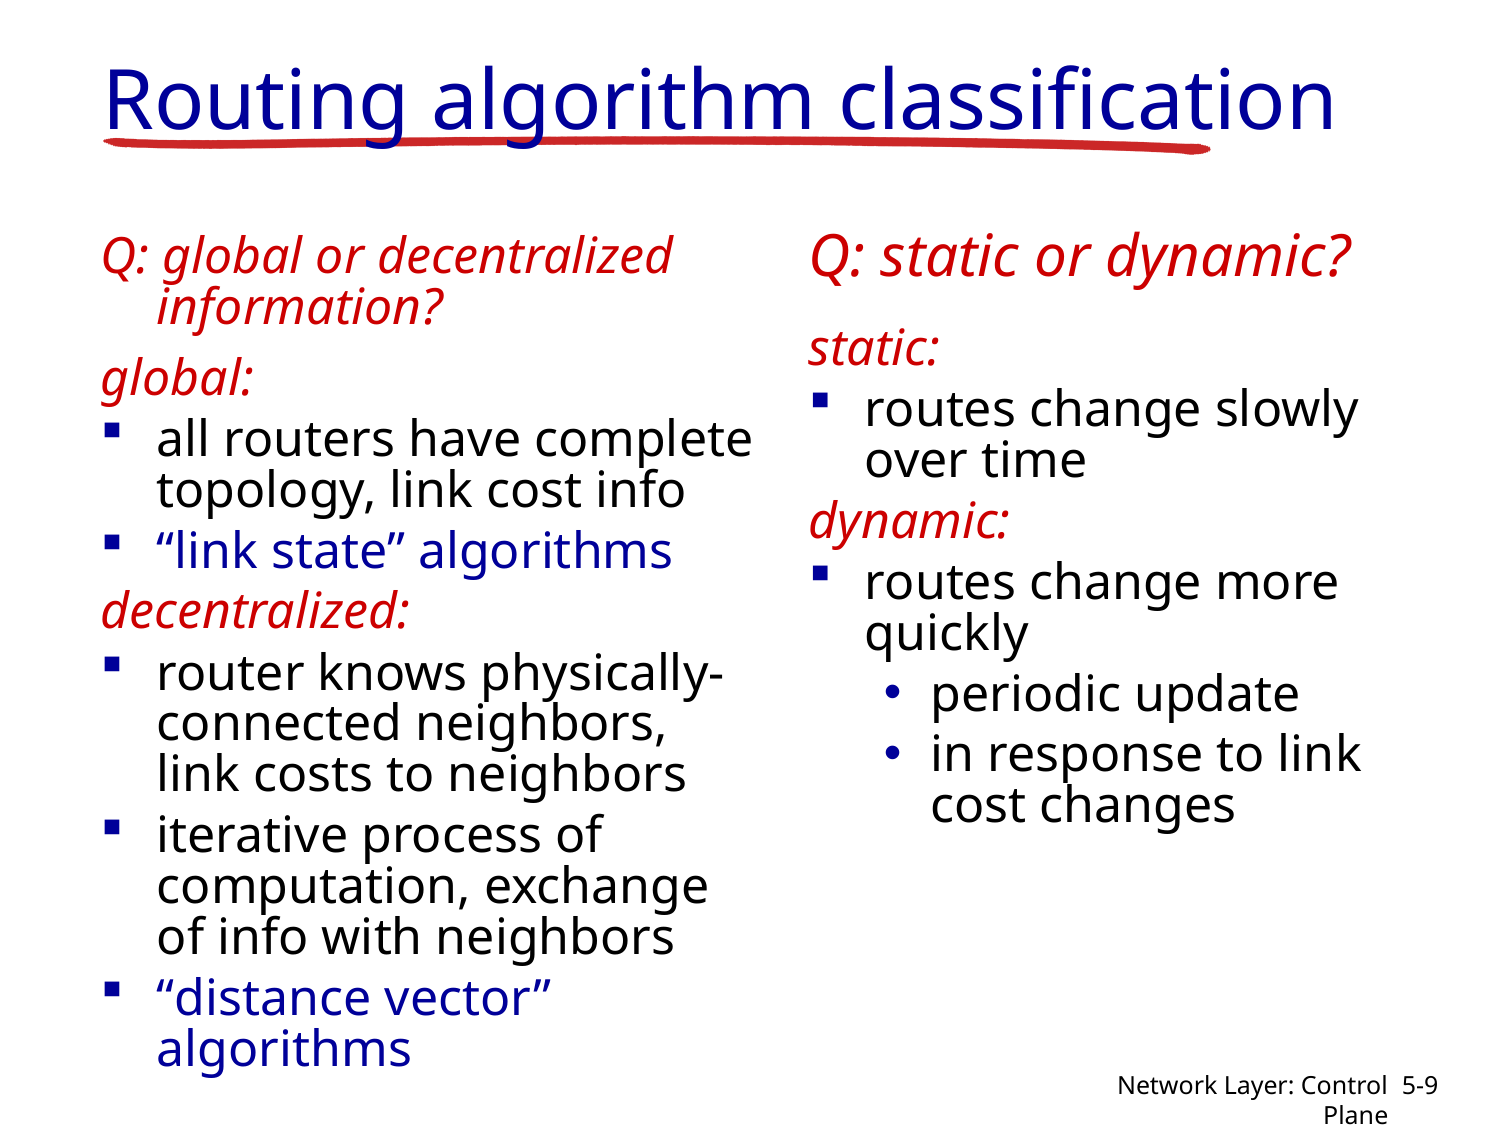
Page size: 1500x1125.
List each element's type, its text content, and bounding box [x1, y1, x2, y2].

title Routing algorithm classification [87, 2, 1363, 191]
slide_number 5-9 [1387, 1062, 1478, 1107]
picture [98, 131, 1224, 161]
list Q: global or decentralized information? global: all routers have complete topology, link cost info “link state” algorithms decentralized: router knows physically-connected neighbors, link costs to neighbors iterative process of computation, exchange of info with neighbors “distance vector” algorithms [85, 224, 778, 988]
list Q: static or dynamic? static: routes change slowly over time dynamic: routes change more quickly periodic update in response to link cost changes [793, 221, 1419, 984]
footer Network Layer: Control Plane [1045, 1062, 1404, 1102]
